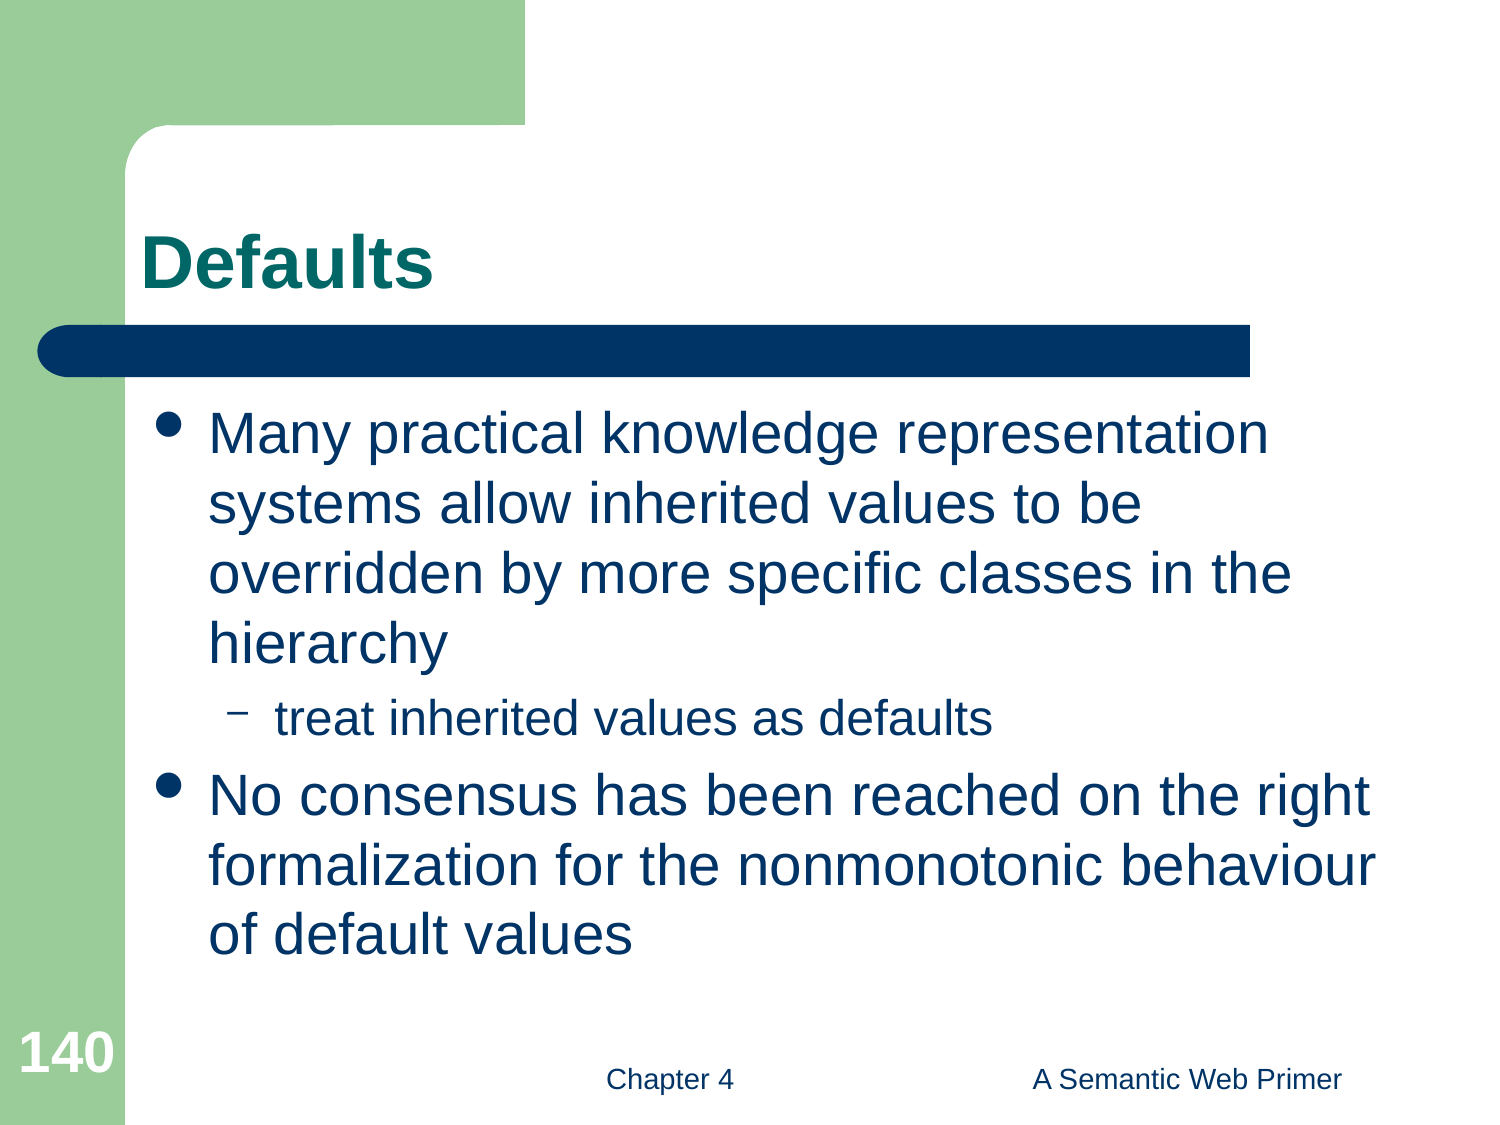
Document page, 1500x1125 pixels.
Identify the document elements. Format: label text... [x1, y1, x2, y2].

footer A Semantic Web Primer [949, 1024, 1426, 1104]
slide_number 140 [0, 1011, 136, 1092]
slide_number Chapter 4 [399, 1024, 750, 1104]
list Many practical knowledge representation systems allow inherited values to be overridden by more specific classes in the hierarchy treat inherited values as defaults No consensus has been reached on the right formalization for the nonmonotonic behaviour of default values [137, 387, 1400, 999]
title Defaults [125, 125, 1425, 313]
